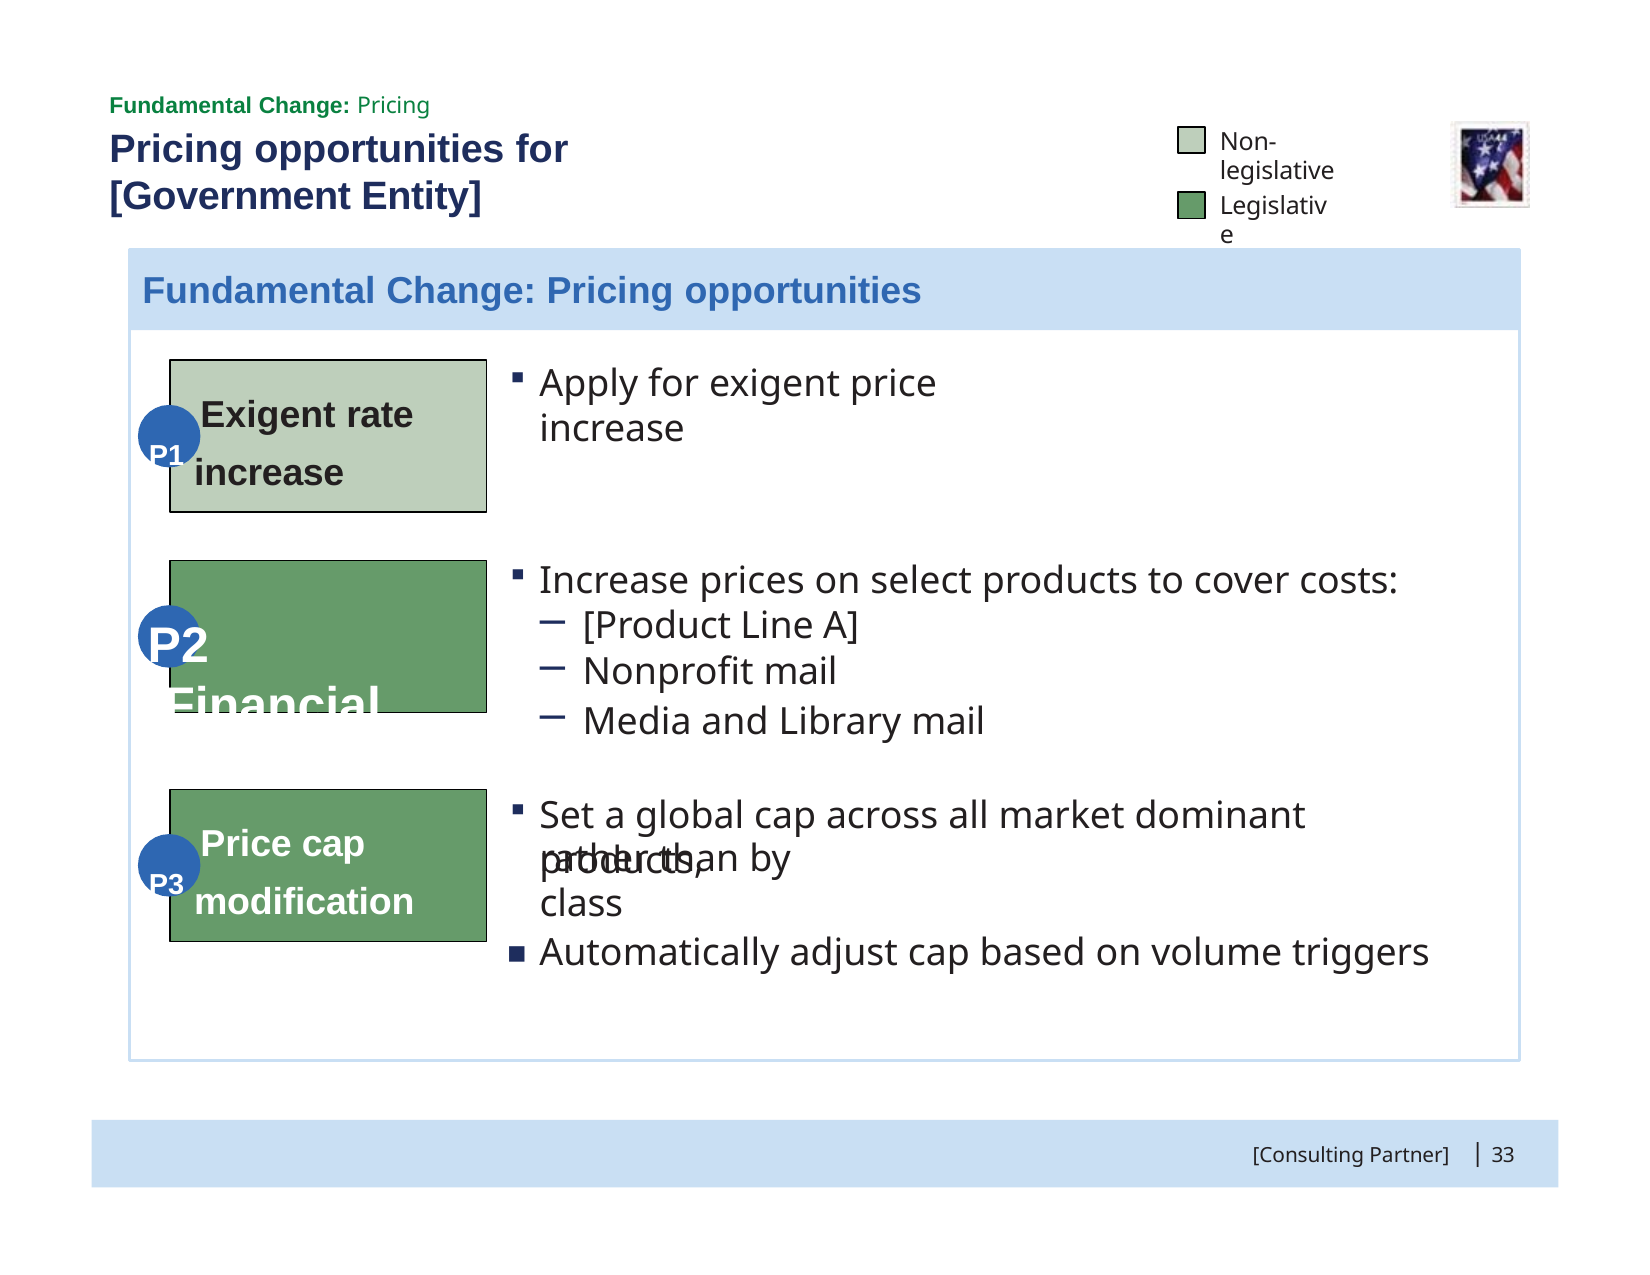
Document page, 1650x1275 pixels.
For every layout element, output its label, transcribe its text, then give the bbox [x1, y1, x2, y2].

text_box Legislative [1217, 187, 1340, 246]
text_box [168, 359, 488, 513]
picture [1449, 120, 1531, 209]
text_box Non-legislative [1217, 122, 1386, 185]
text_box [1177, 190, 1207, 220]
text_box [127, 247, 1522, 1063]
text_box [168, 788, 488, 943]
text_box Fundamental Change: Pricing Pricing opportunities for [Government Entity] [107, 86, 693, 218]
text_box | [1468, 1133, 1480, 1167]
footer [Consulting Partner] [1250, 1139, 1460, 1275]
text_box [137, 559, 488, 714]
slide_number 33 [1485, 1139, 1524, 1275]
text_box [1177, 125, 1207, 155]
